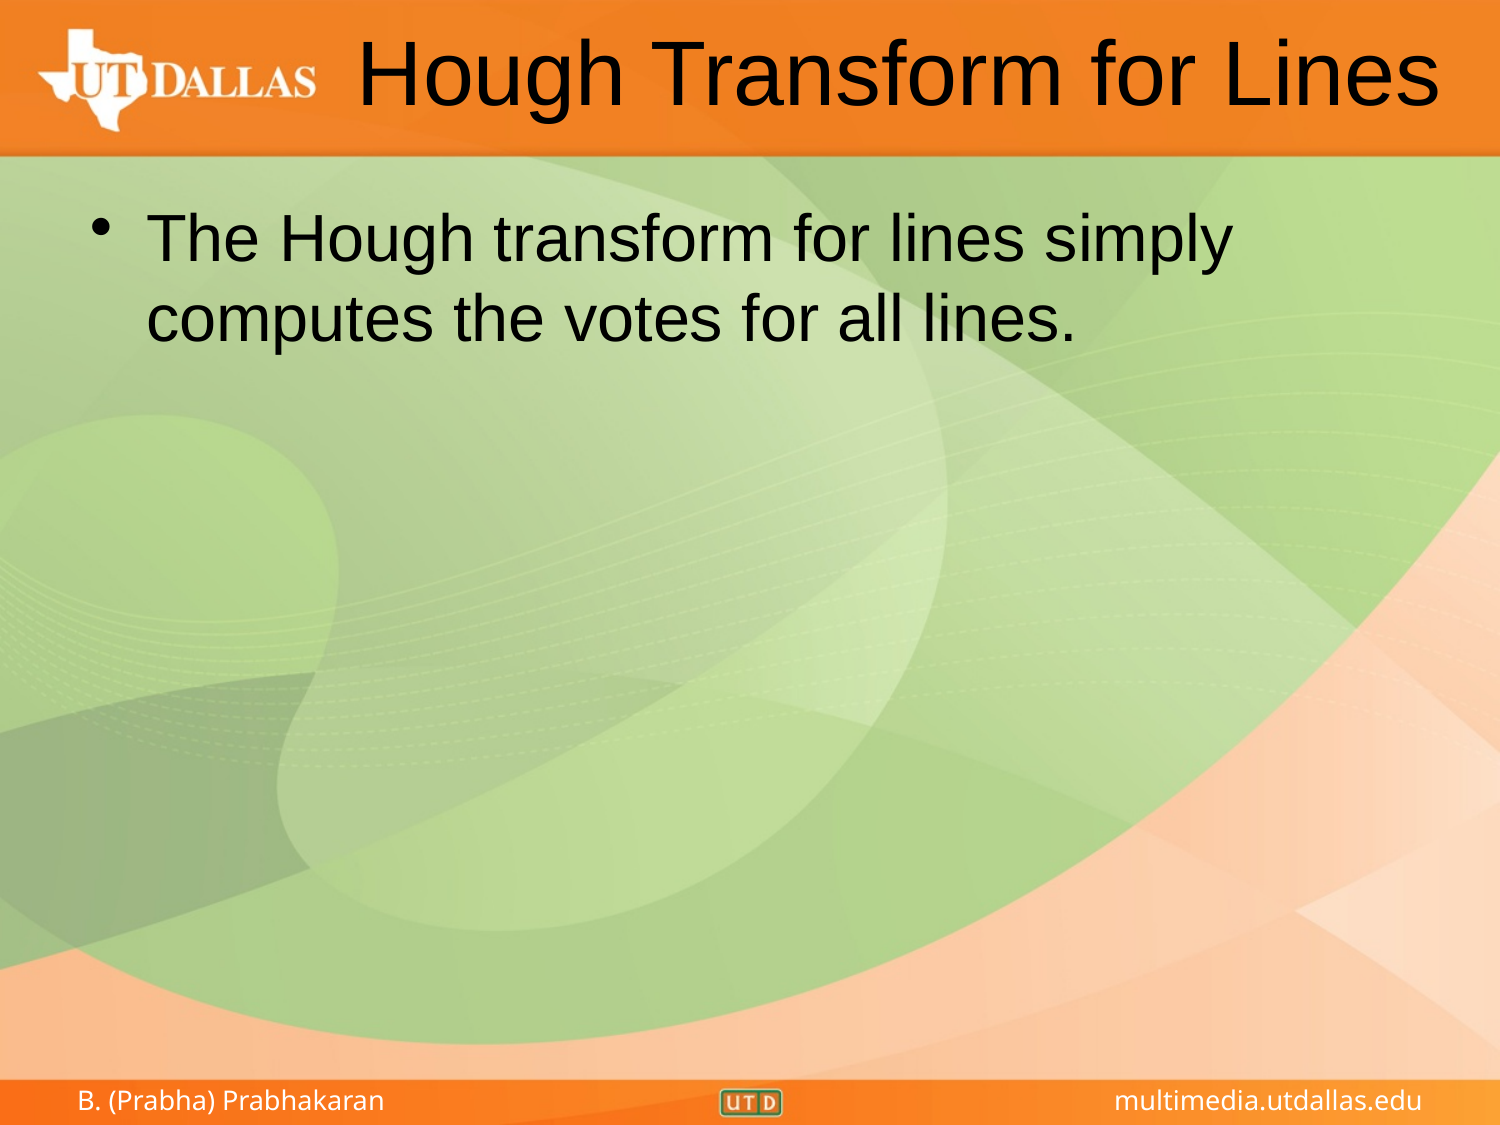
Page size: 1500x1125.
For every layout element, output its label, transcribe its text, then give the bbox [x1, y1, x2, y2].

title Hough Transform for Lines [262, 0, 1500, 163]
list The Hough transform for lines simply computes the votes for all lines. [75, 187, 1425, 930]
picture [0, 0, 1500, 1125]
